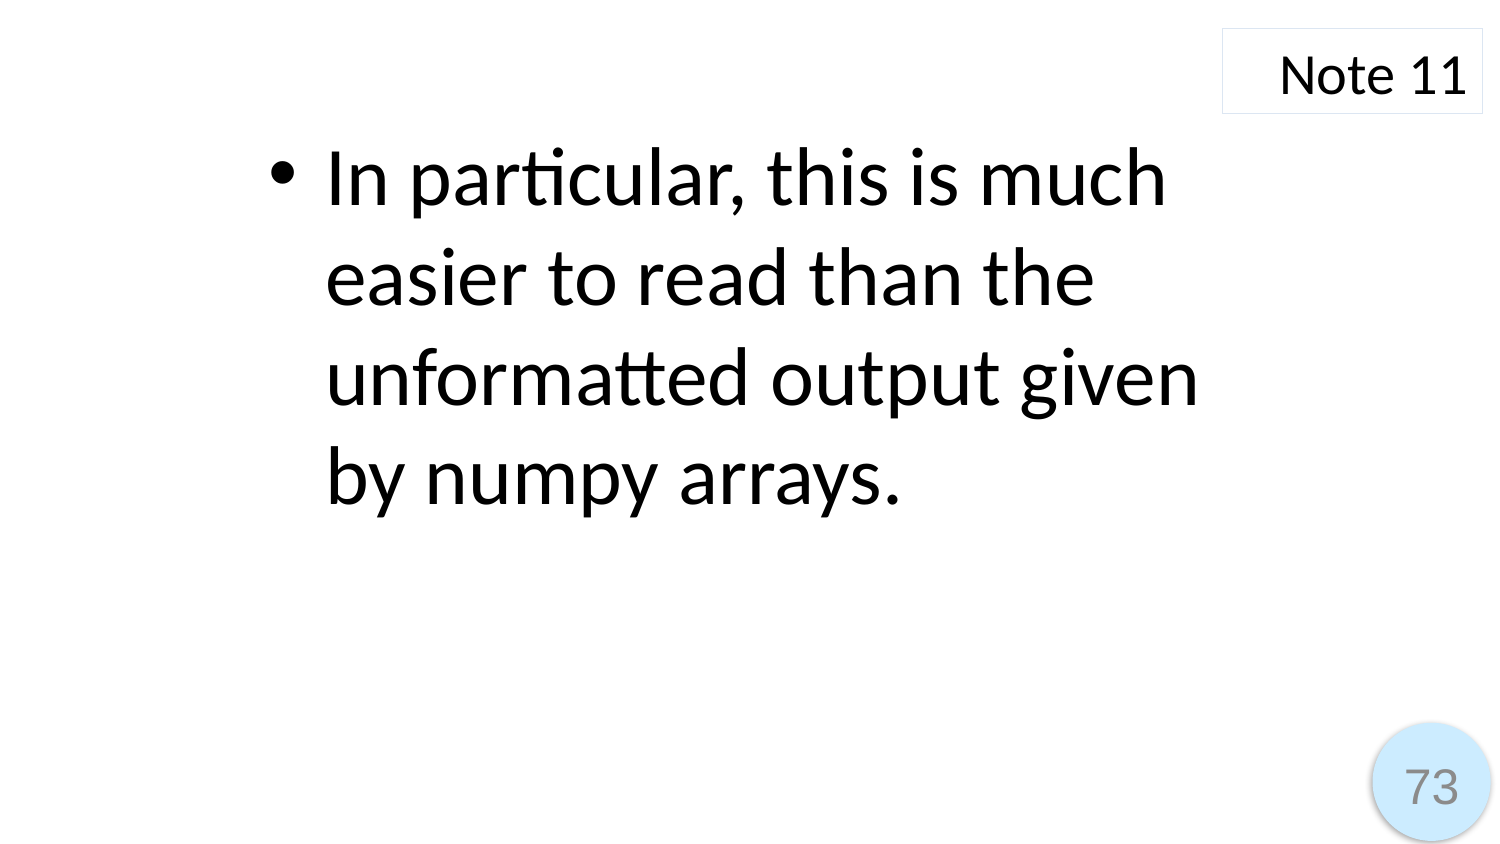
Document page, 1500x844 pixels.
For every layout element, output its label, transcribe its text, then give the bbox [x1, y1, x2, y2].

list In particular, this is much easier to read than the unformatted output given by numpy arrays. [253, 114, 1258, 786]
slide_number 73 [1372, 762, 1491, 807]
text_box Note 11 [1222, 28, 1483, 114]
